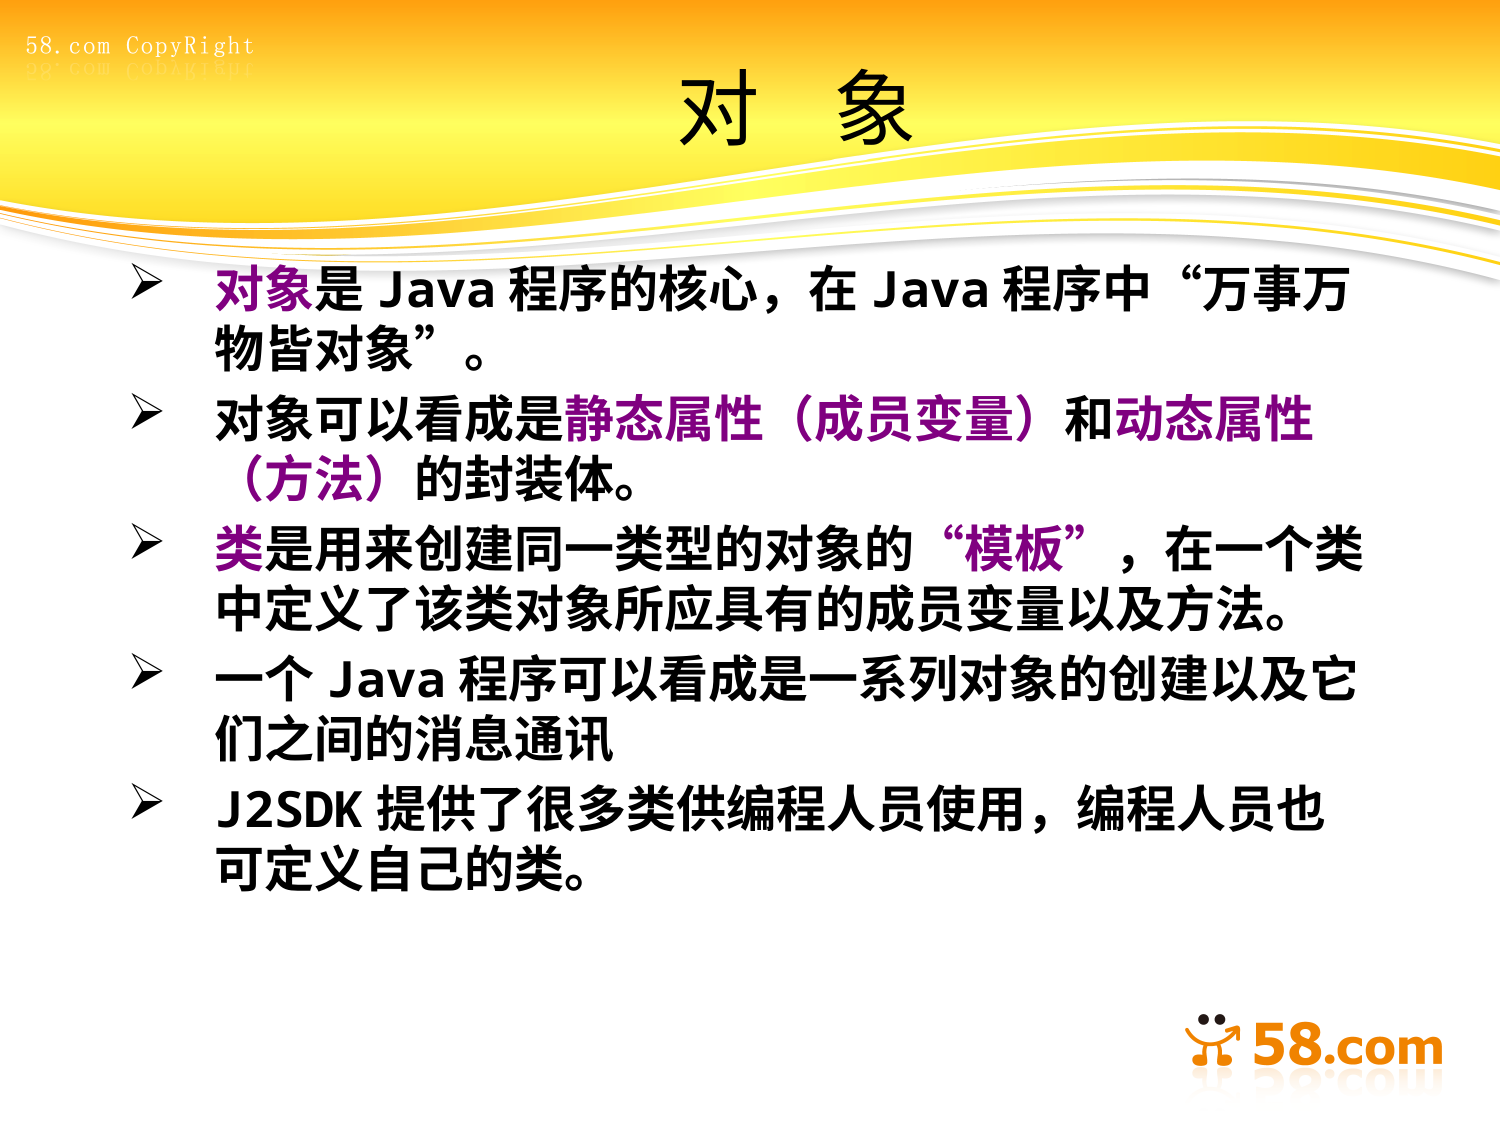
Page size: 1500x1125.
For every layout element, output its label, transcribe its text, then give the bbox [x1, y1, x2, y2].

picture [0, 0, 1500, 1125]
title 对 象 [159, 12, 1435, 201]
text_box 对象是Java程序的核心，在Java程序中“万事万物皆对象”。 对象可以看成是静态属性（成员变量）和动态属性（方法）的封装体。 类是用来创建同一类型的对象的“模板”，在一个类中定义了该类对象所应具有的成员变量以及方法。 一个Java程序可以看成是一系列对象的创建以及它们之间的消息通讯 J2SDK提供了很多类供编程人员使用，编程人员也可定义自己的类。 [112, 249, 1388, 925]
